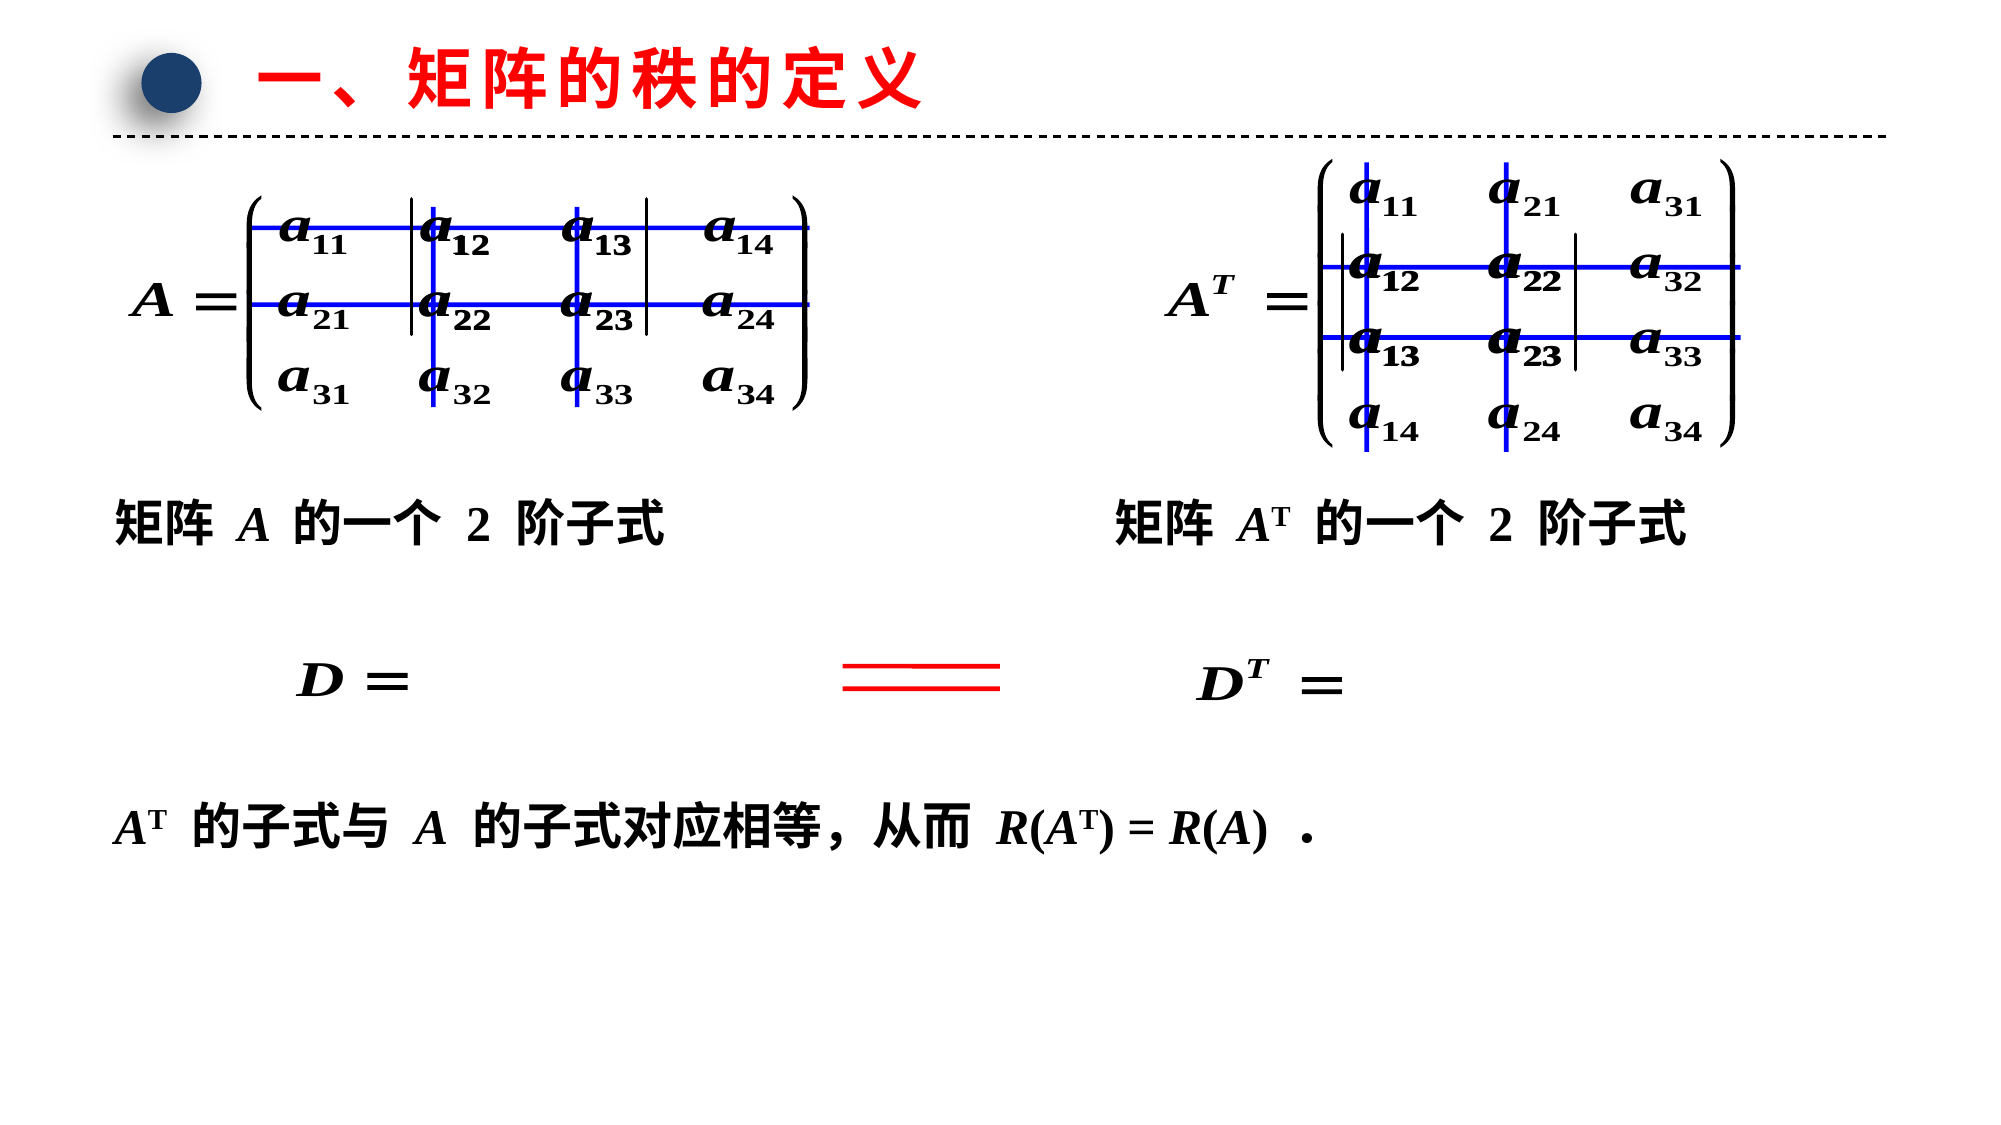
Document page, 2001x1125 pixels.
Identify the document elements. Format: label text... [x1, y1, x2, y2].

text_box [140, 51, 203, 115]
text_box 矩阵 AT 的一个 2 阶子式 [1100, 483, 1900, 559]
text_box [1152, 149, 1758, 459]
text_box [842, 666, 1000, 689]
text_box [116, 187, 828, 421]
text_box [1330, 223, 1592, 383]
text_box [283, 650, 412, 705]
text_box AT 的子式与 A 的子式对应相等，从而 R(AT) = R(A) ． [99, 787, 1901, 863]
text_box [398, 188, 661, 347]
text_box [1182, 646, 1344, 709]
text_box 矩阵 A 的一个 2 阶子式 [99, 483, 900, 559]
text_box 一、矩阵的秩的定义 [241, 29, 1544, 124]
